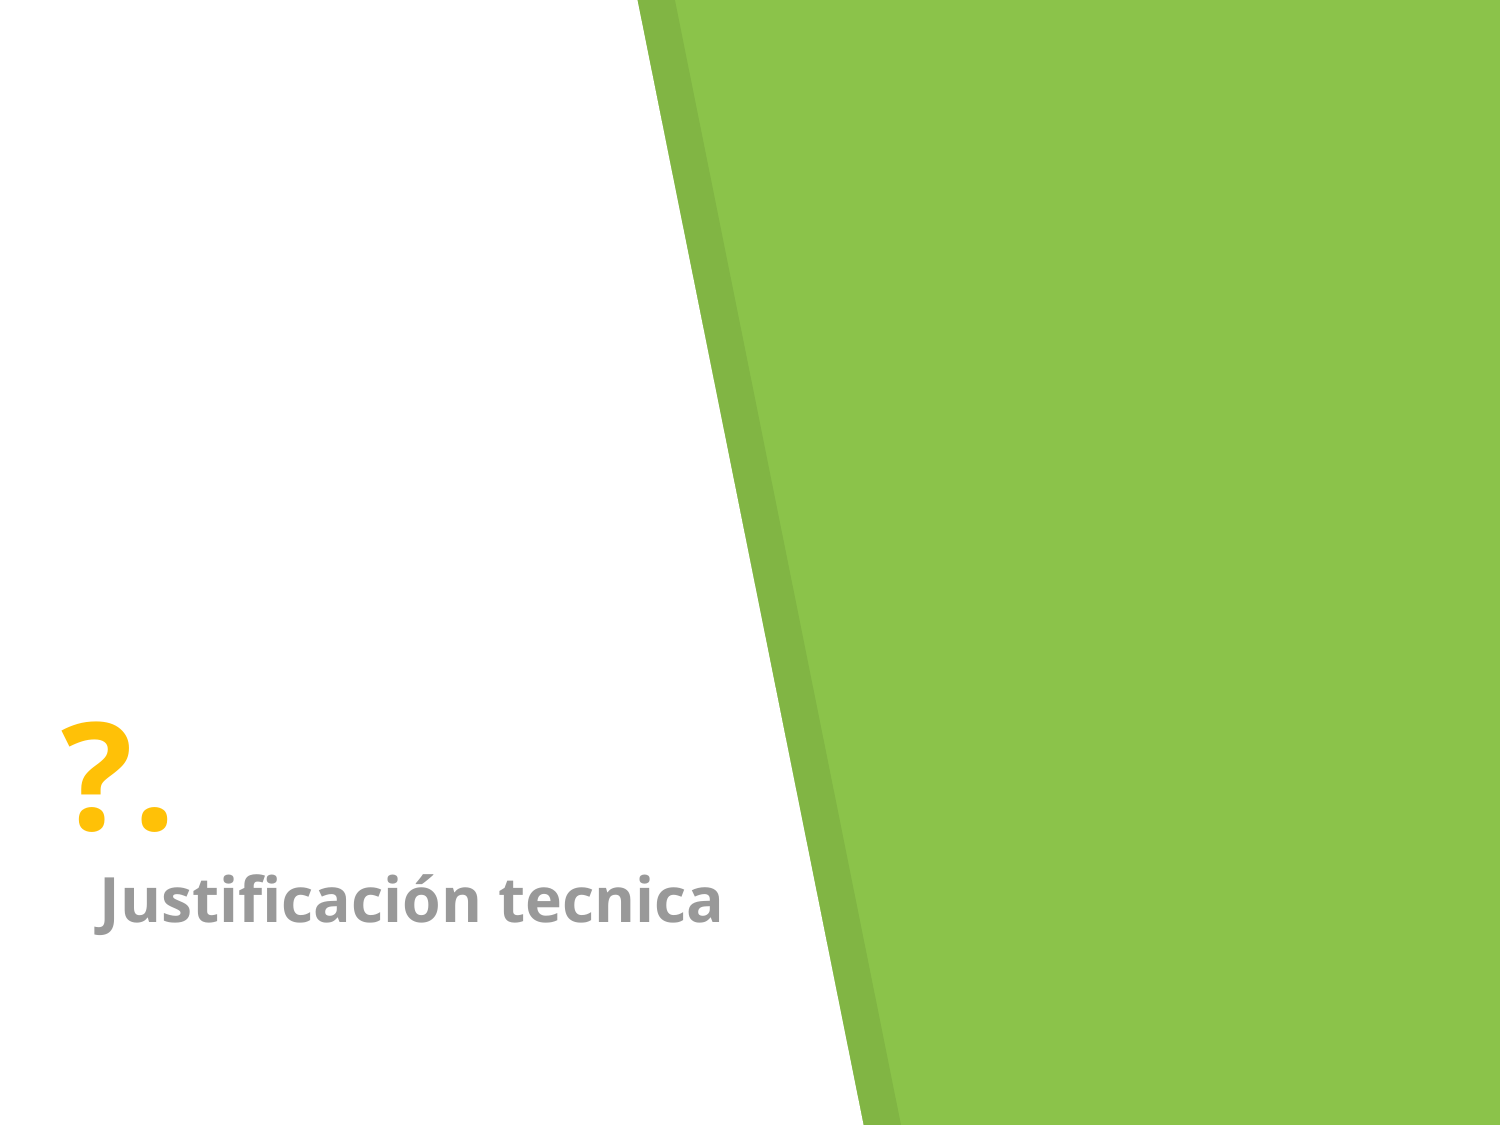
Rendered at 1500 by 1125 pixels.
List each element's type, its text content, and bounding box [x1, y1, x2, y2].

title ?. Justificación tecnica [46, 296, 856, 951]
